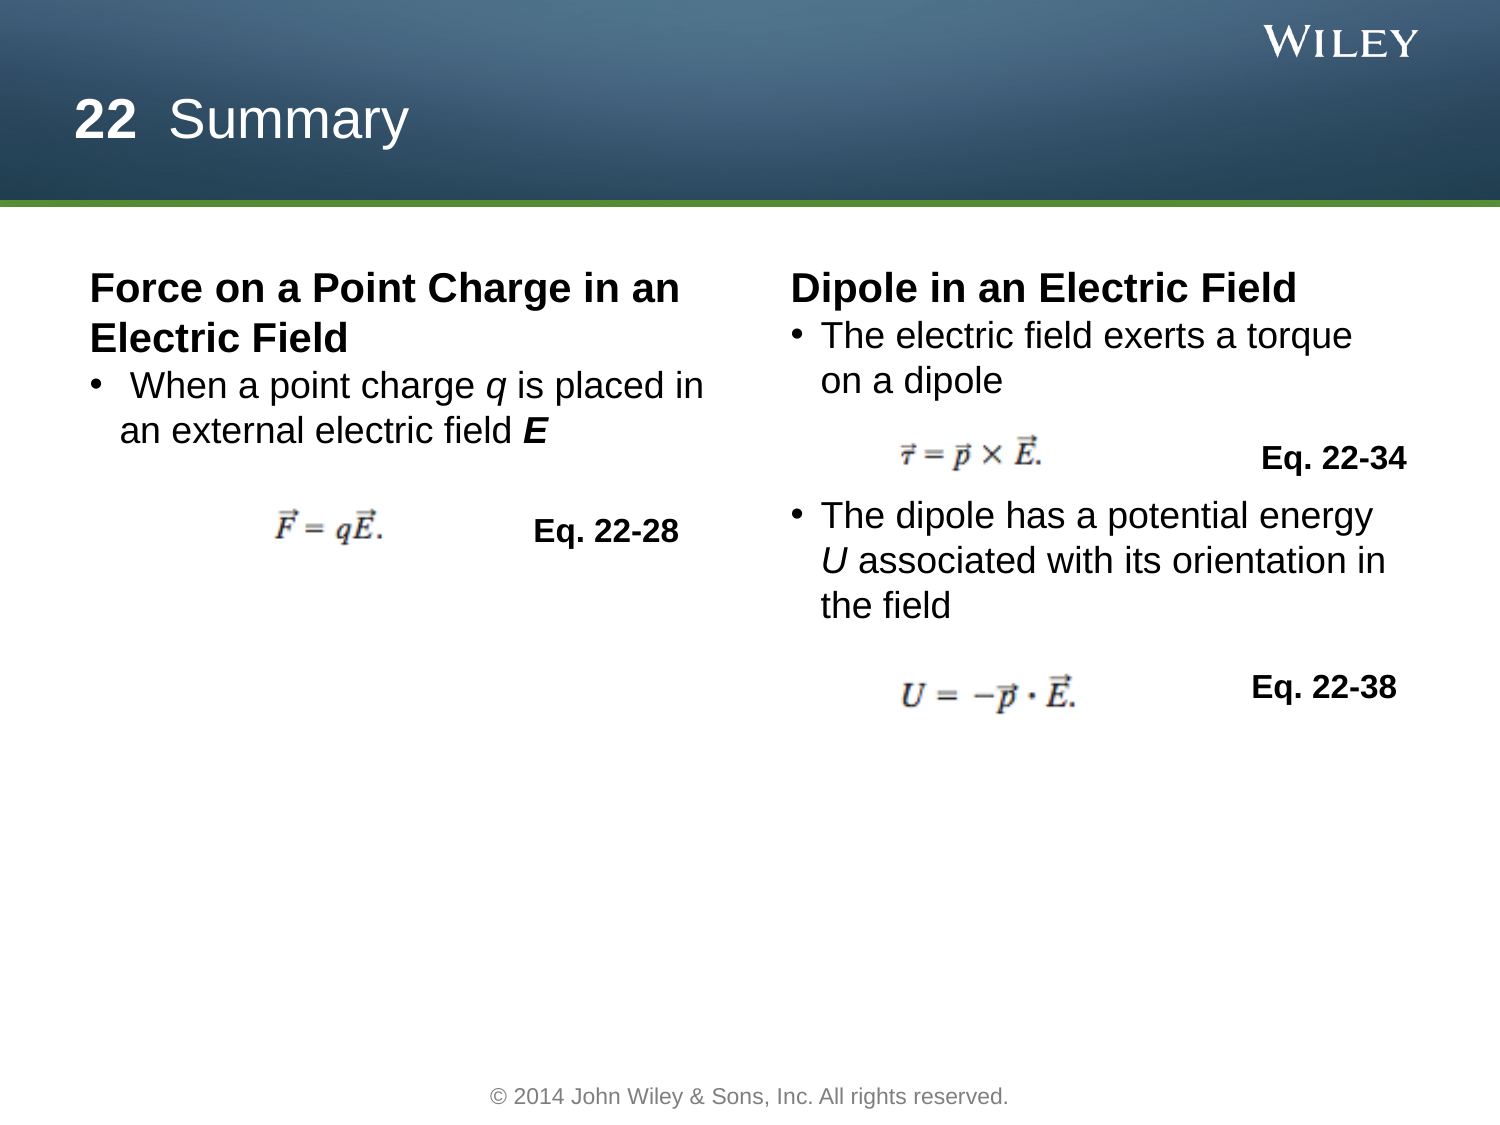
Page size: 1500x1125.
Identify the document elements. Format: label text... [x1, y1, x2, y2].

picture [879, 428, 1066, 486]
text_box Eq. 22-28 [518, 502, 695, 557]
picture [262, 501, 401, 558]
text_box Dipole in an Electric Field The electric field exerts a torque on a dipole The dipole has a potential energy U associated with its orientation in the field [775, 253, 1414, 724]
picture [879, 669, 1091, 719]
title 22 Summary [74, 44, 1425, 191]
footer © 2014 John Wiley & Sons, Inc. All rights reserved. [270, 1064, 1230, 1125]
text_box Force on a Point Charge in an Electric Field When a point charge q is placed in an external electric field E [74, 253, 735, 504]
text_box Eq. 22-38 [1236, 658, 1413, 713]
text_box Eq. 22-34 [1246, 428, 1422, 484]
picture [0, 0, 1500, 207]
